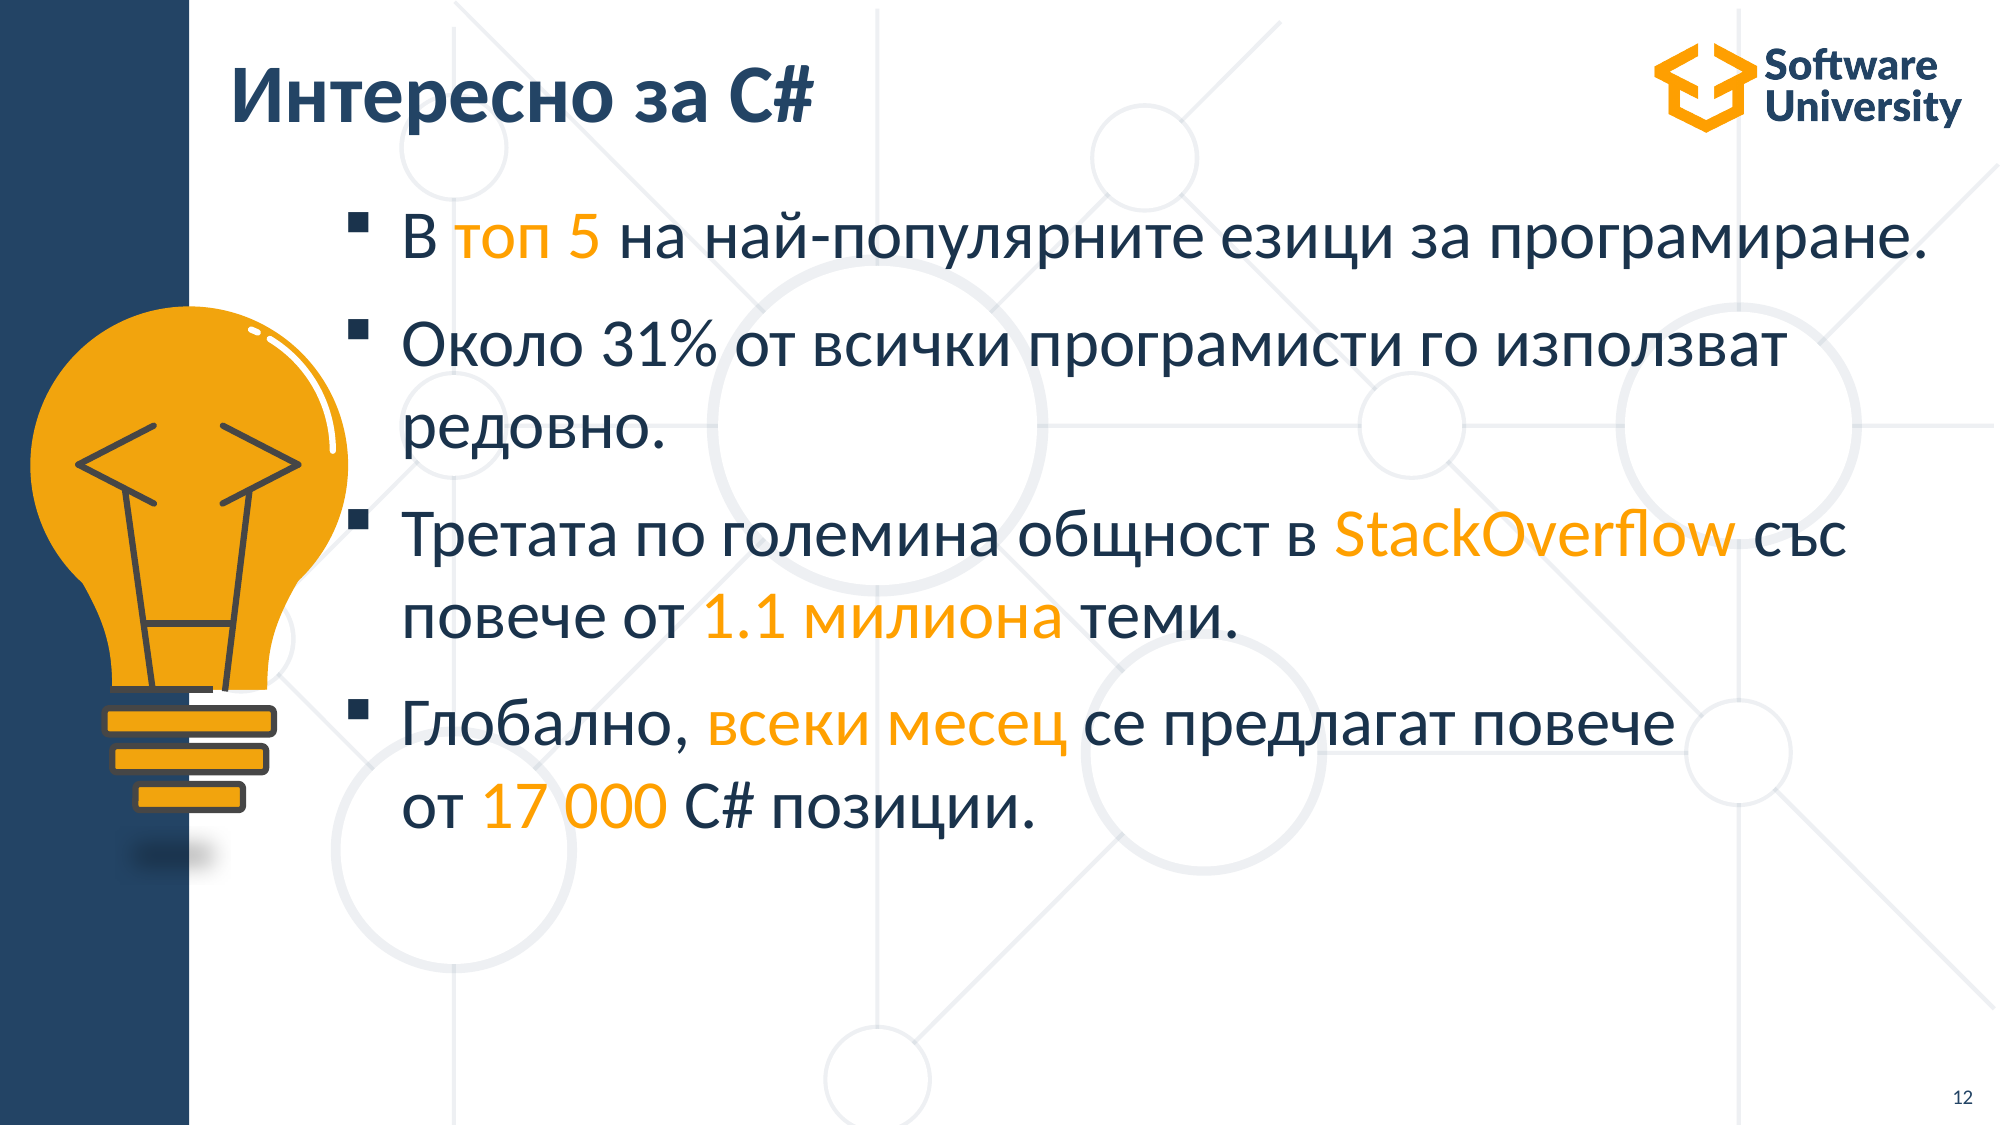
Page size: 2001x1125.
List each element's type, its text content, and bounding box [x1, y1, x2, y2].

list В топ 5 на най-популярните езици за програмиране. Около 31% от всички програмисти го използват редовно. Третата по големина общност в StackOverflow със повече от 1.1 милиона теми. Глобално, всеки месец се предлагат повече от 17 000 C# позиции. [324, 183, 1986, 1050]
picture [1641, 31, 1973, 145]
text_box 12 [1927, 1067, 1989, 1117]
title Интересно за C# [212, 16, 1628, 162]
